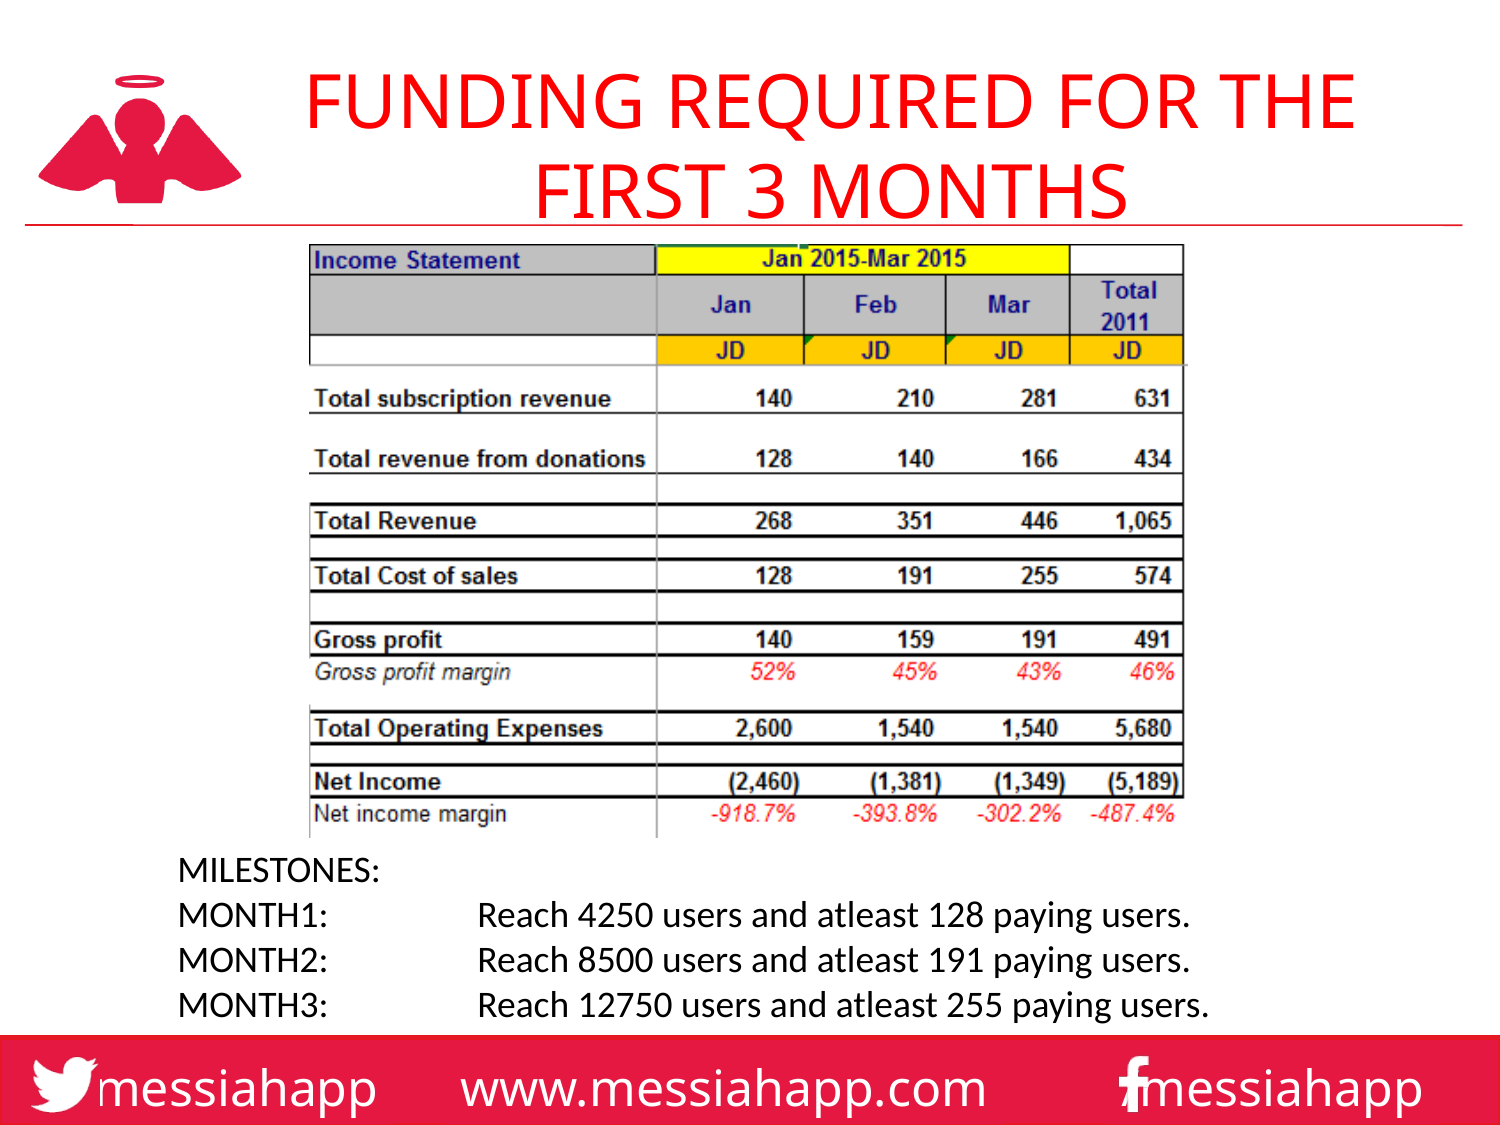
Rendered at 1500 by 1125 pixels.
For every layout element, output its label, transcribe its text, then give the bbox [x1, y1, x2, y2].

picture [308, 243, 1188, 838]
title FUNDING REQUIRED FOR THE FIRST 3 MONTHS [187, 50, 1475, 238]
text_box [0, 1037, 1500, 1125]
text_box MILESTONES: MONTH1: Reach 4250 users and atleast 128 paying users. MONTH2: Reach 8500 users and atleast 191 paying users. MONTH3: Reach 12750 users and atleast 255 paying users. [162, 837, 1388, 1033]
picture [37, 74, 243, 205]
